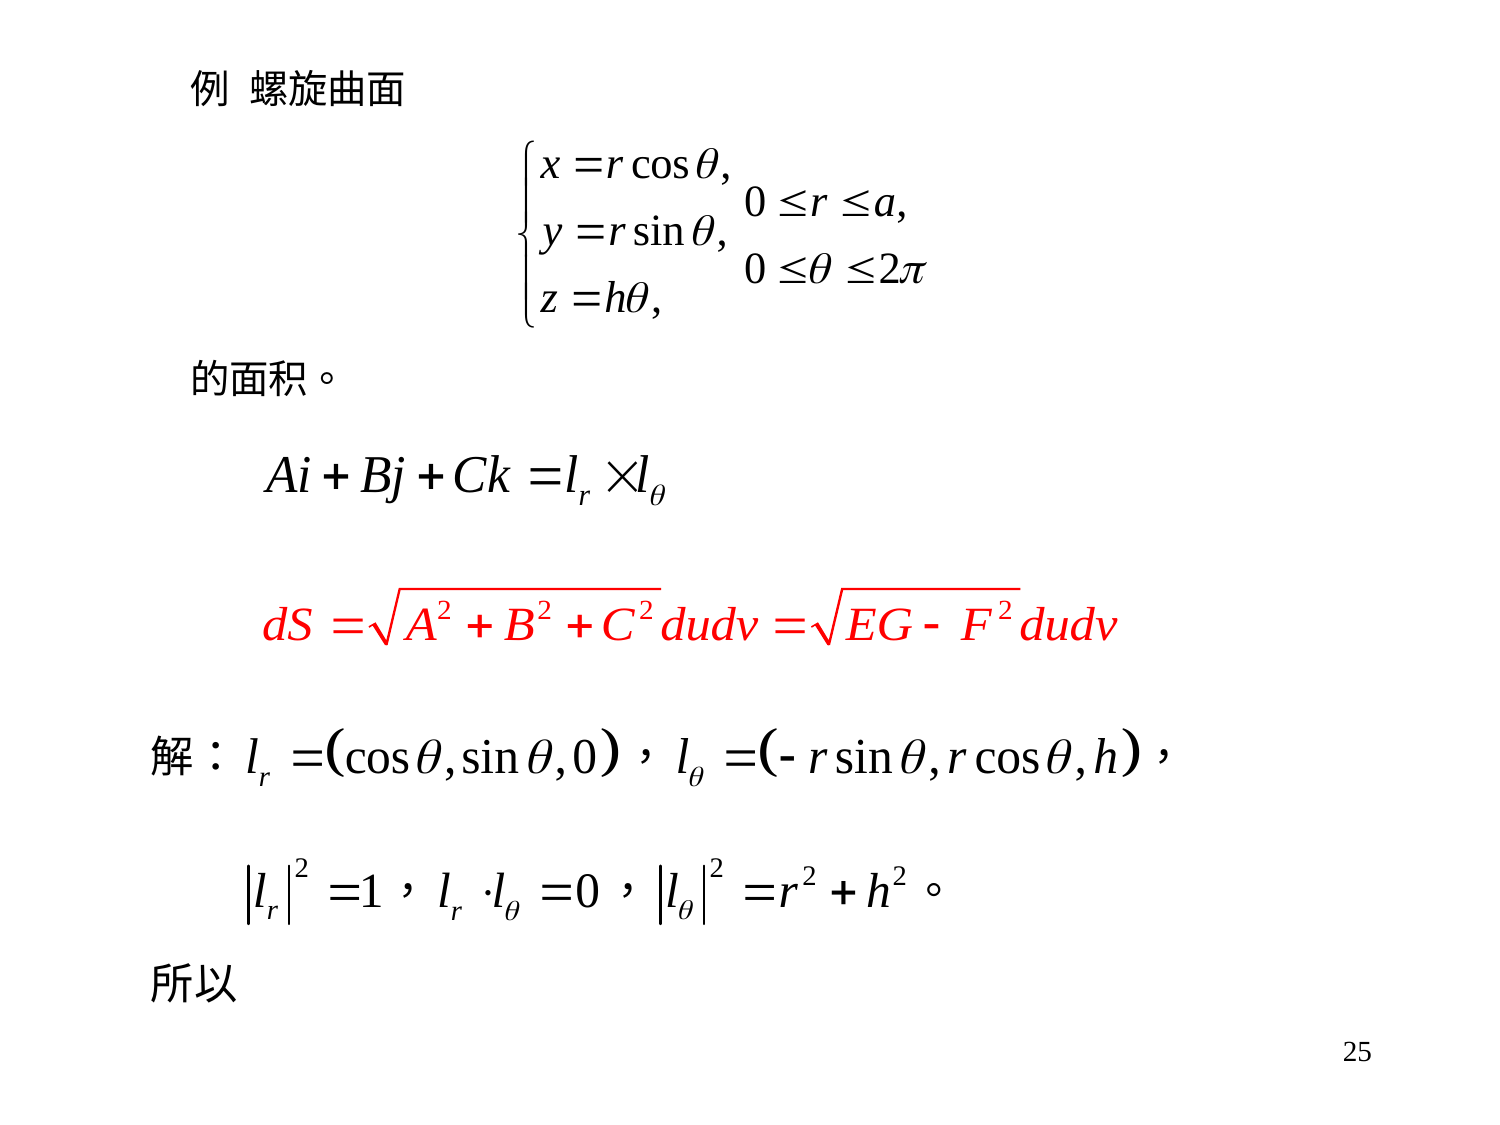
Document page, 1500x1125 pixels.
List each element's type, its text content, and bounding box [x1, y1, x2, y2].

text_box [150, 692, 1296, 1081]
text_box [111, 60, 1335, 409]
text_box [253, 408, 1161, 693]
slide_number 25 [1074, 1024, 1388, 1101]
